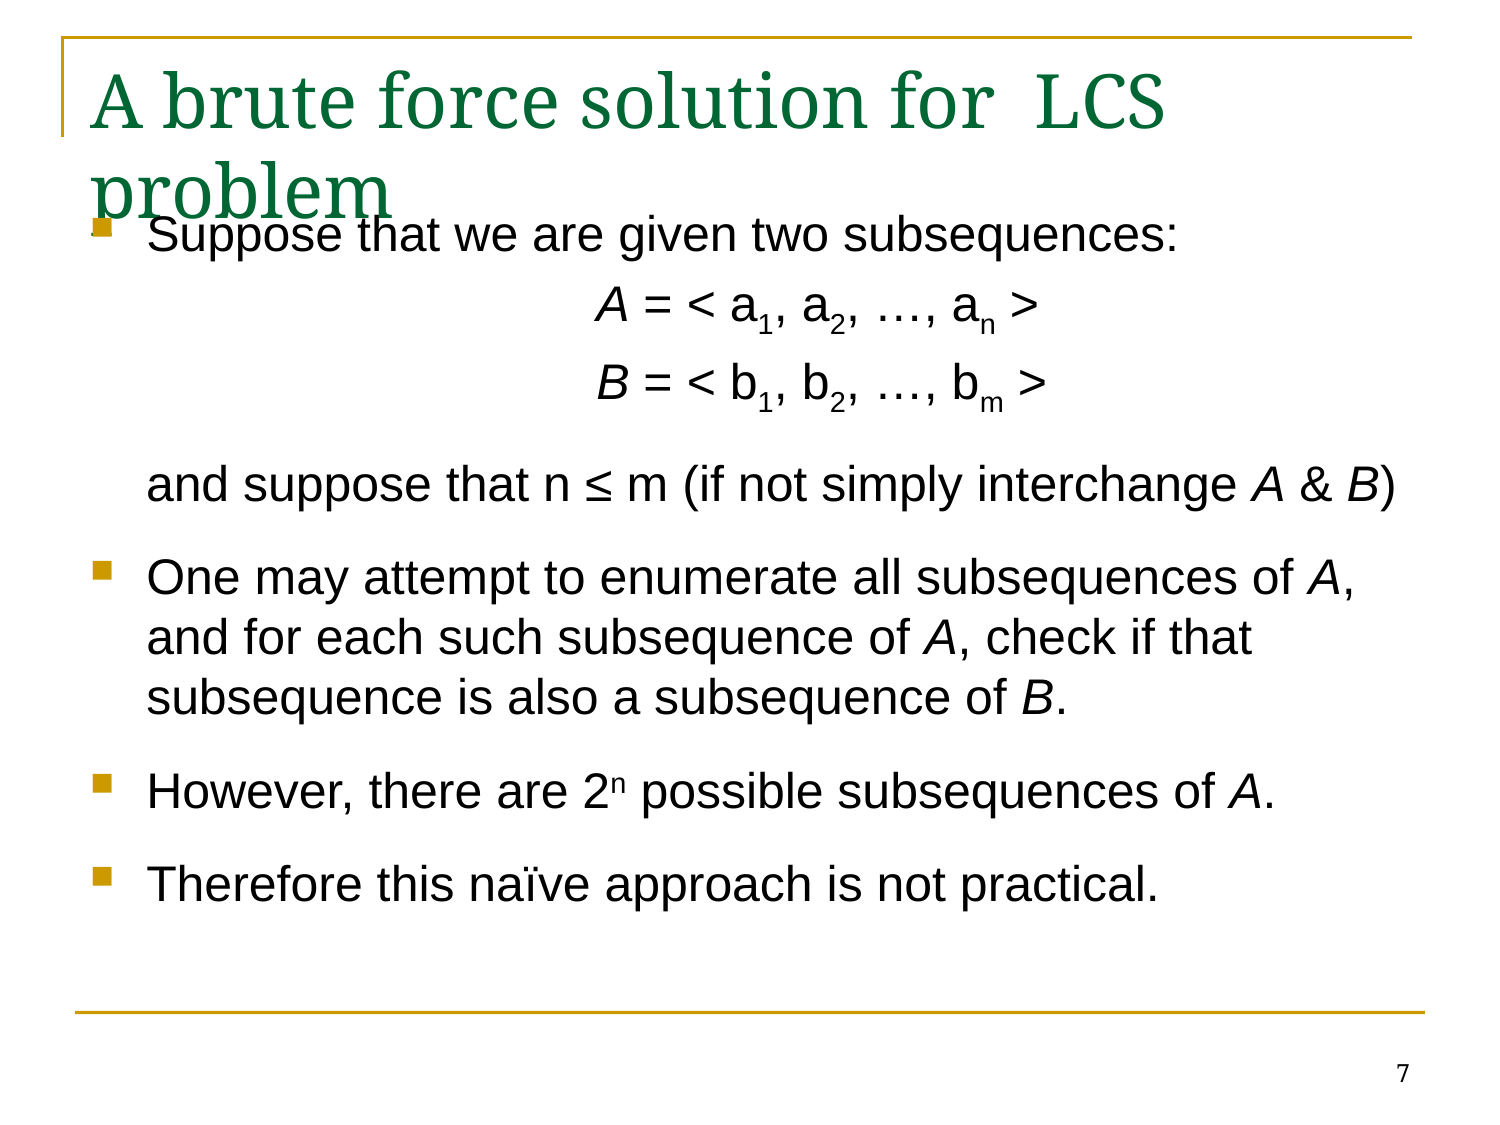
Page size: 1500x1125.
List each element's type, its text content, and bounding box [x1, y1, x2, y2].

slide_number 7 [1074, 1023, 1426, 1100]
list Suppose that we are given two subsequences: A = < a1, a2, …, an > B = < b1, b2, …, bm > and suppose that n ≤ m (if not simply interchange A & B) One may attempt to enumerate all subsequences of A, and for each such subsequence of A, check if that subsequence is also a subsequence of B. However, there are 2n possible subsequences of A. Therefore this naïve approach is not practical. [75, 194, 1425, 938]
title A brute force solution for LCS problem [75, 45, 1425, 194]
